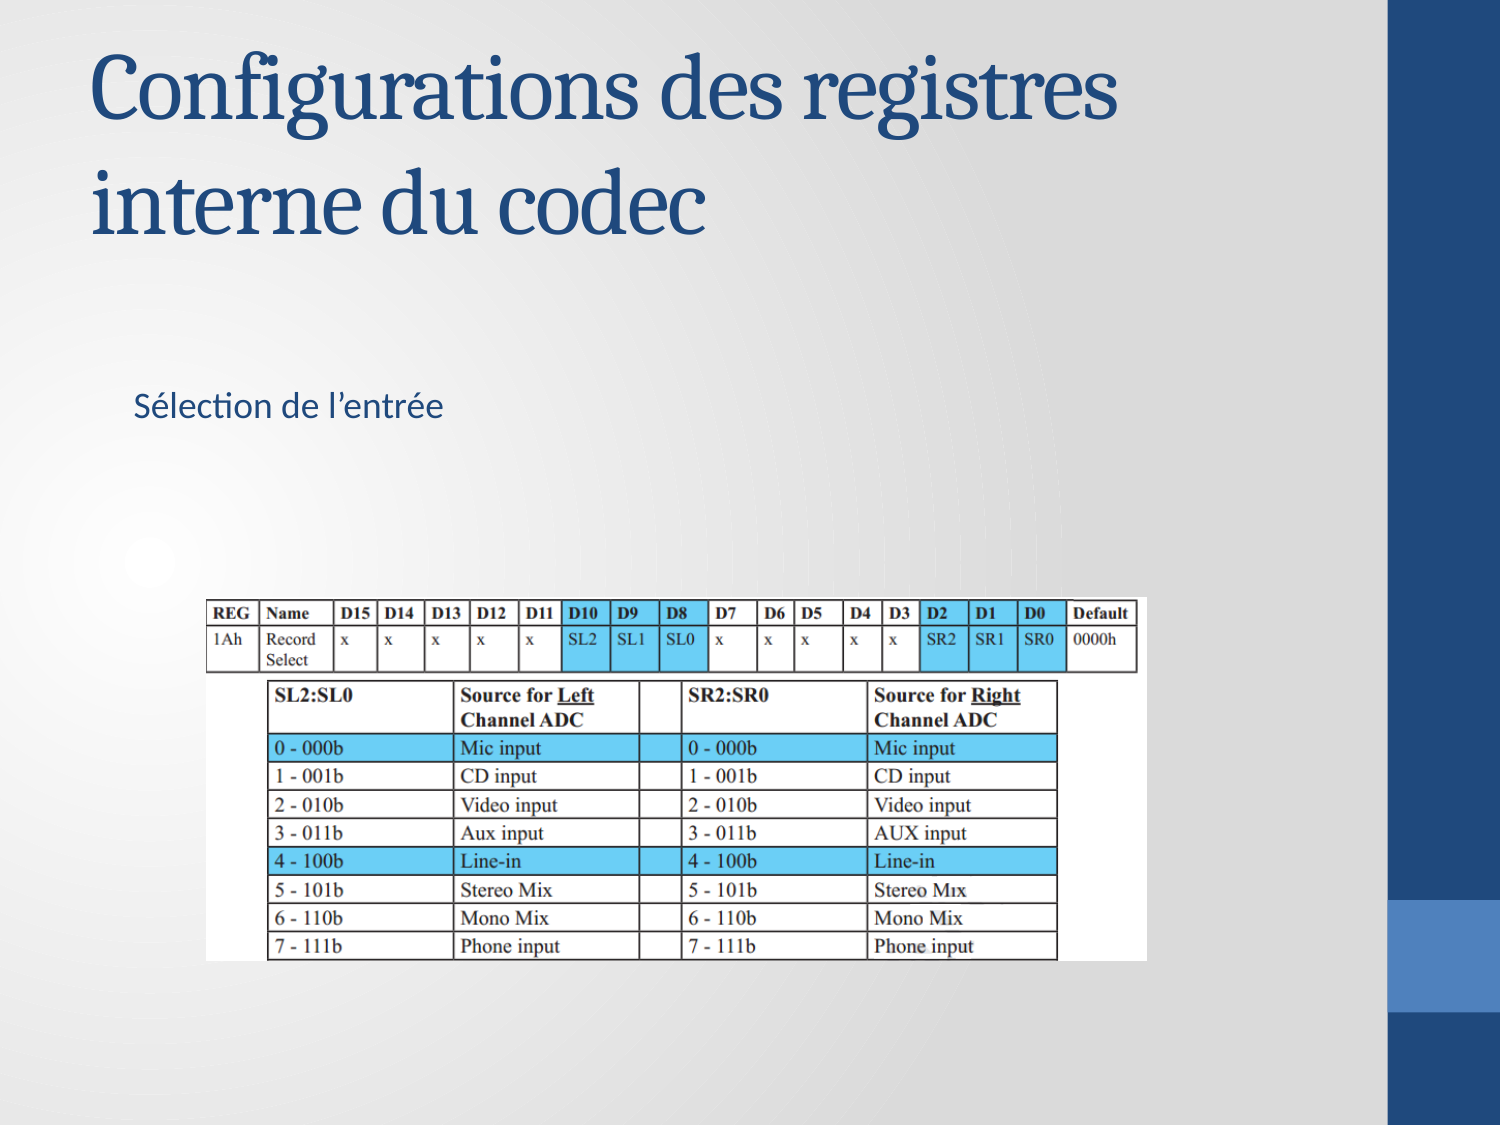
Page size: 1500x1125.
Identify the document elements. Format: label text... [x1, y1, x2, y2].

title Configurations des registres interne du codec [75, 45, 1325, 233]
text_box Sélection de l’entrée [118, 373, 477, 434]
picture [206, 597, 1147, 961]
